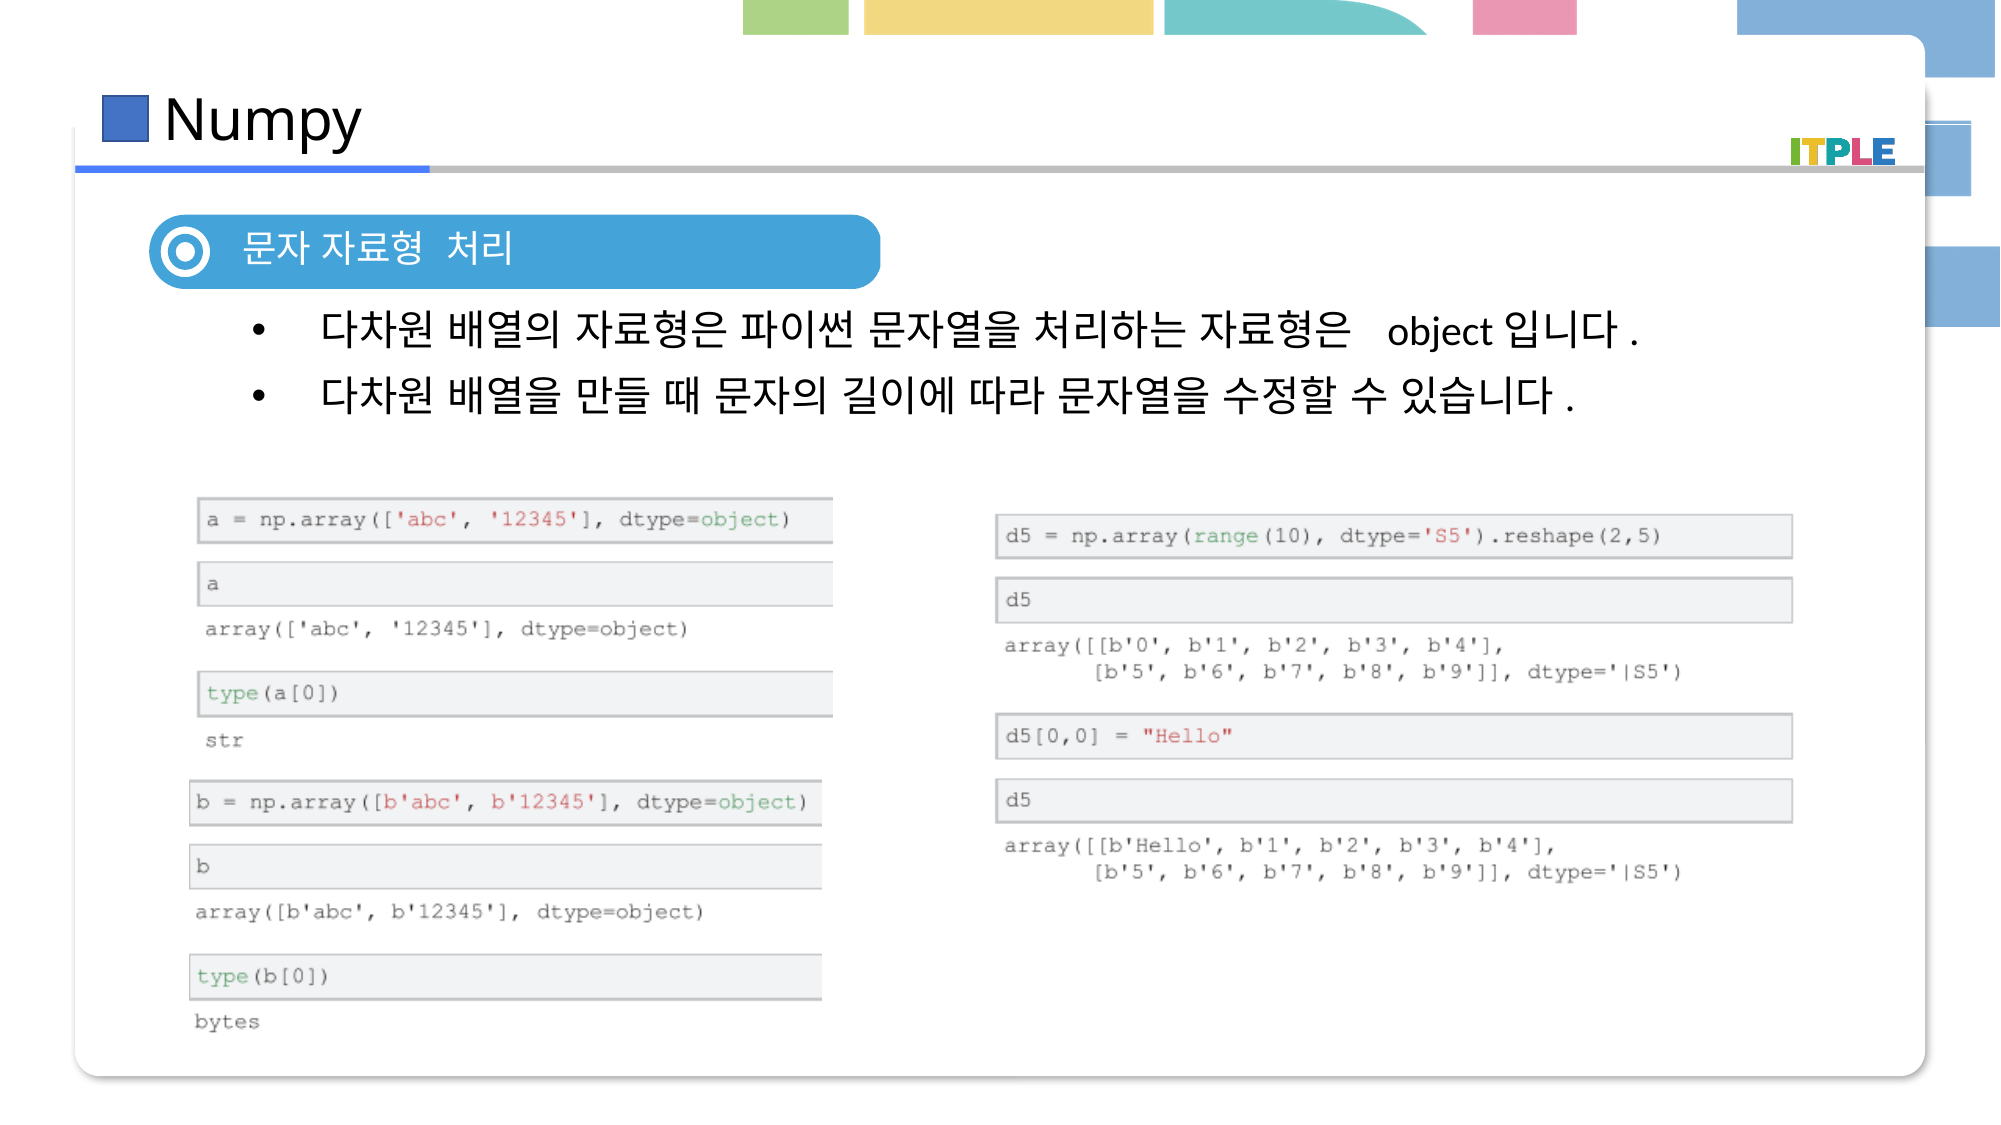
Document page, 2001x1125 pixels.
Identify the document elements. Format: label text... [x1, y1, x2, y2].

picture [1791, 138, 1895, 165]
picture [986, 508, 1798, 896]
picture [191, 488, 833, 766]
picture [188, 772, 822, 1042]
text_box 문자 자료형 처리 [227, 217, 531, 278]
list 다차원 배열의 자료형은 파이썬 문자열을 처리하는 자료형은 object입니다. 다차원 배열을 만들 때 문자의 길이에 따라 문자열을 수정할 수 있습니다. [236, 302, 1774, 385]
